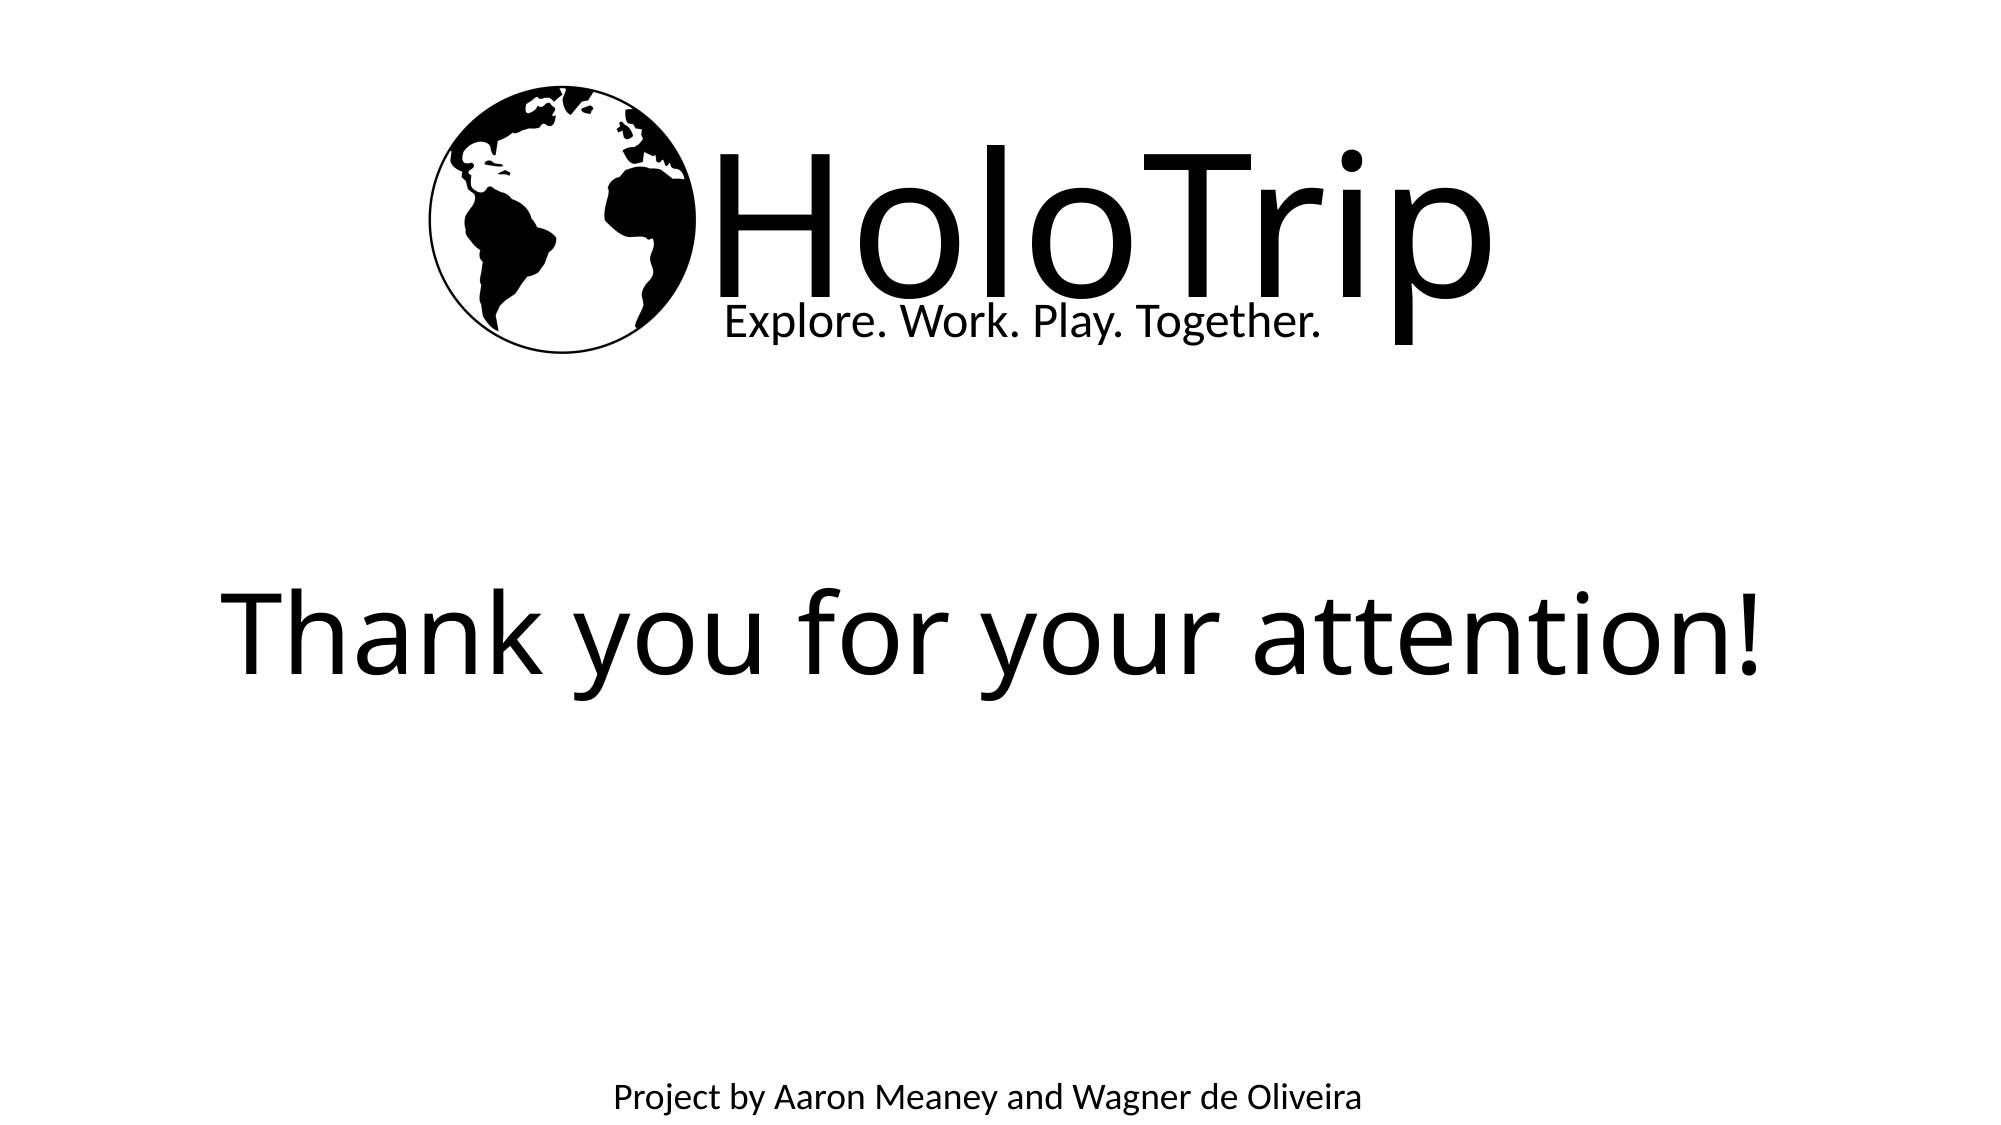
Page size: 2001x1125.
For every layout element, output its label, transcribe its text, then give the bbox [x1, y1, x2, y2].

text_box Thank you for your attention! [205, 554, 1781, 704]
text_box Project by Aaron Meaney and Wagner de Oliveira [598, 1064, 1388, 1125]
text_box HoloTrip [697, 89, 1516, 345]
text_box Explore. Work. Play. Together. [709, 280, 1422, 355]
picture [427, 80, 697, 356]
